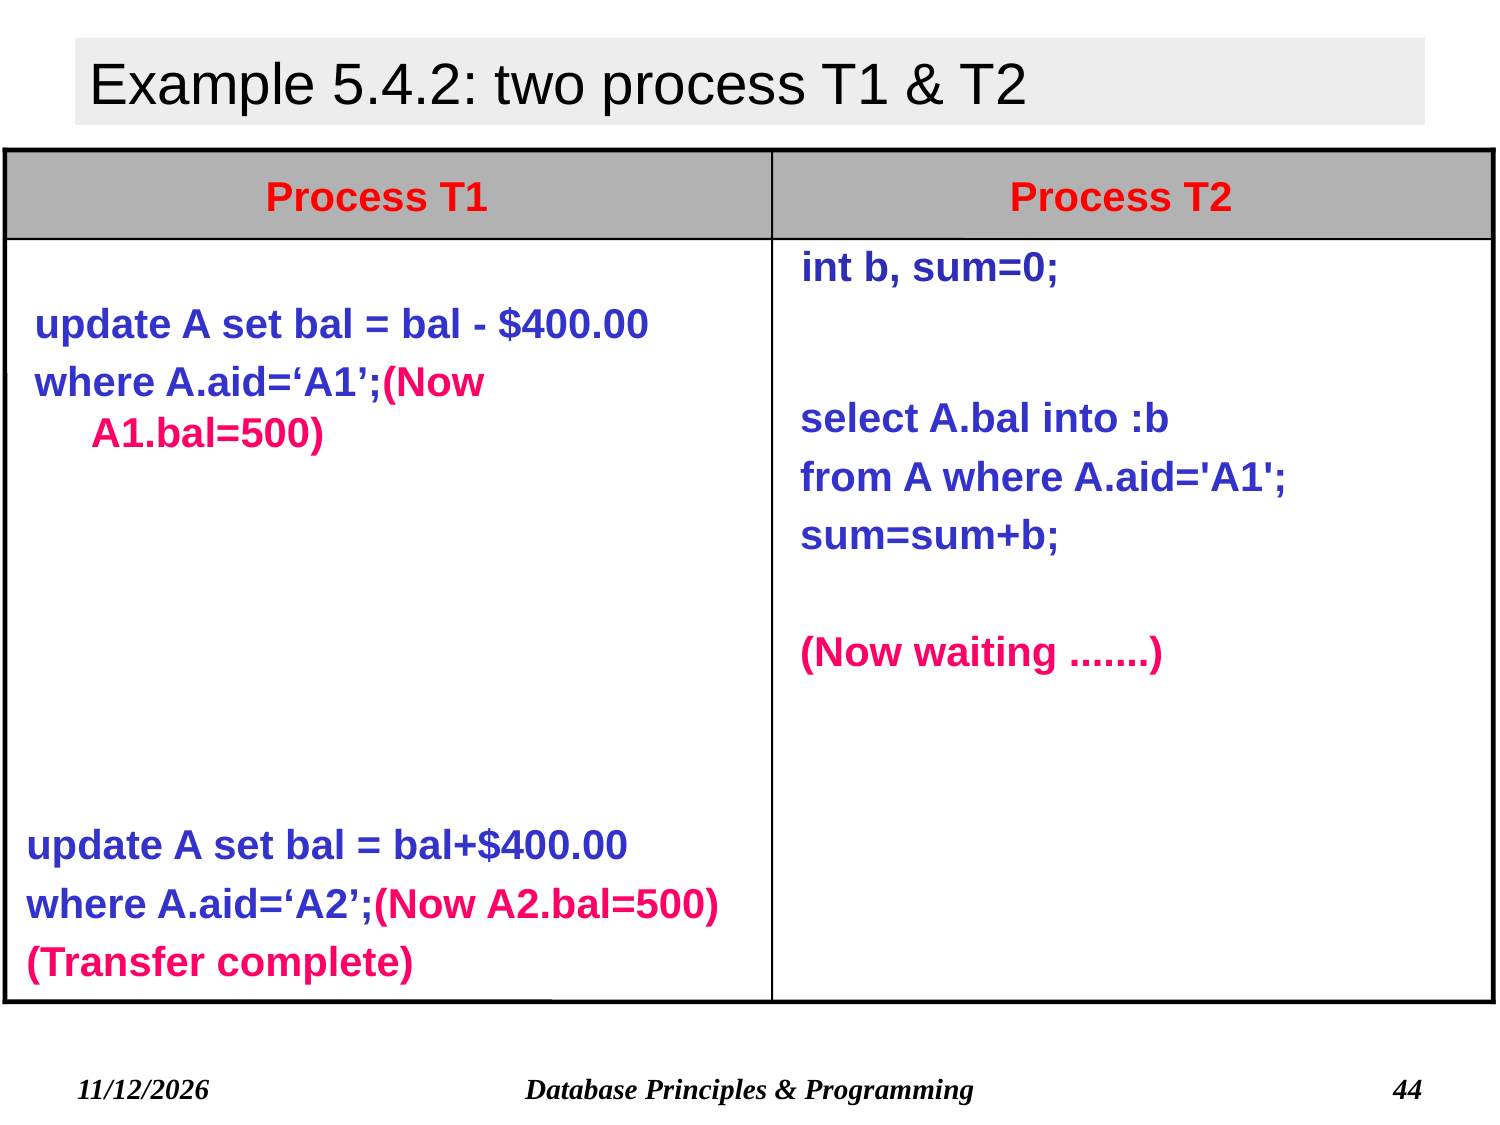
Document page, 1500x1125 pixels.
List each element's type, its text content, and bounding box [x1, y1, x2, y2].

text_box [1124, 1062, 1438, 1113]
text_box [62, 1062, 375, 1113]
text_box Database Principles & Programming [425, 1062, 1075, 1113]
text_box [4, 149, 1494, 1002]
title Example 5.4.2: two process T1 & T2 [74, 37, 1426, 126]
